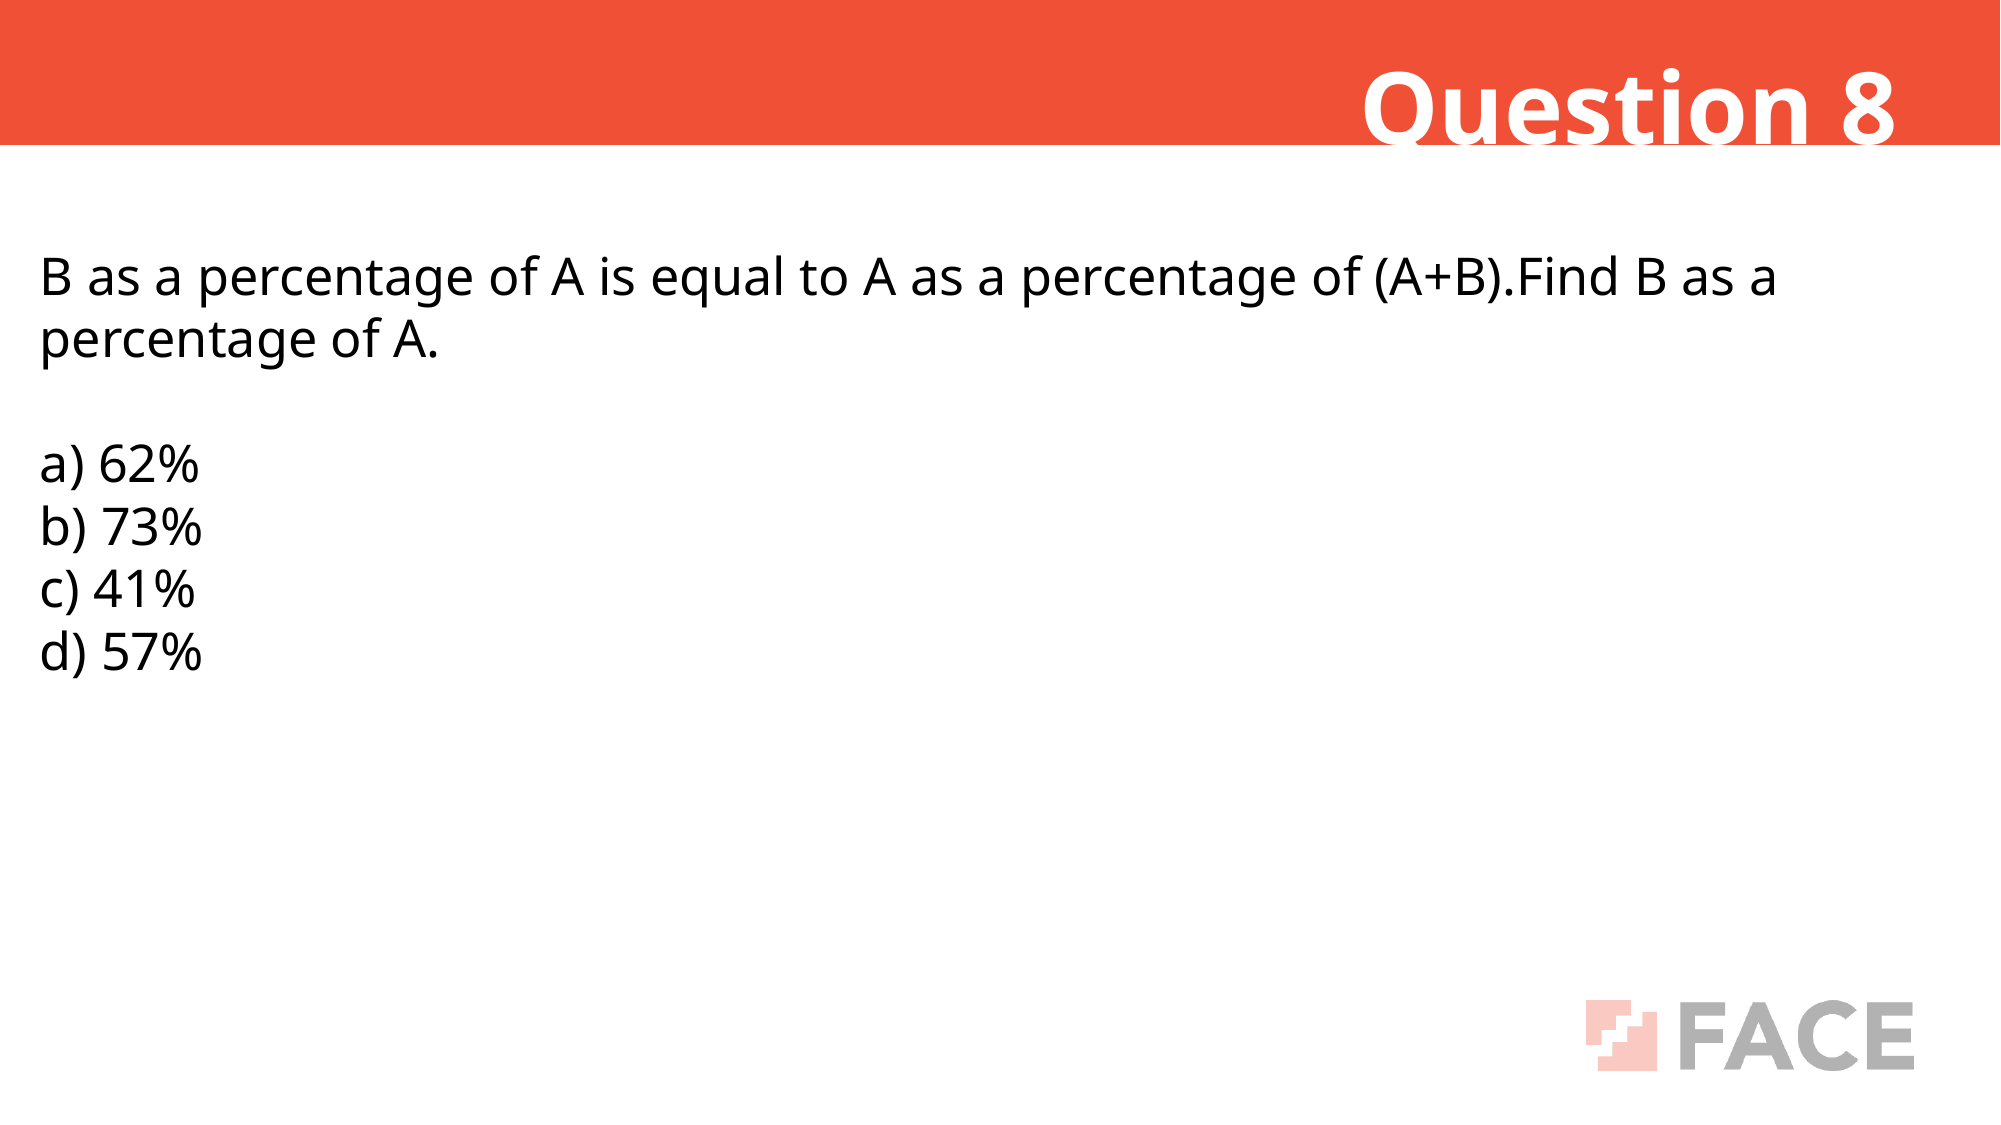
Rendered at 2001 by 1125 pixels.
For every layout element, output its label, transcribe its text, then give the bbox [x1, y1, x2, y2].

text_box Question 8 [638, 37, 1914, 173]
text_box [0, 0, 2000, 147]
title B as a percentage of A is equal to A as a percentage of (A+B).Find B as a percentage of A. a) 62% b) 73% c) 41% d) 57% [24, 211, 1825, 775]
picture [1586, 1000, 1914, 1072]
